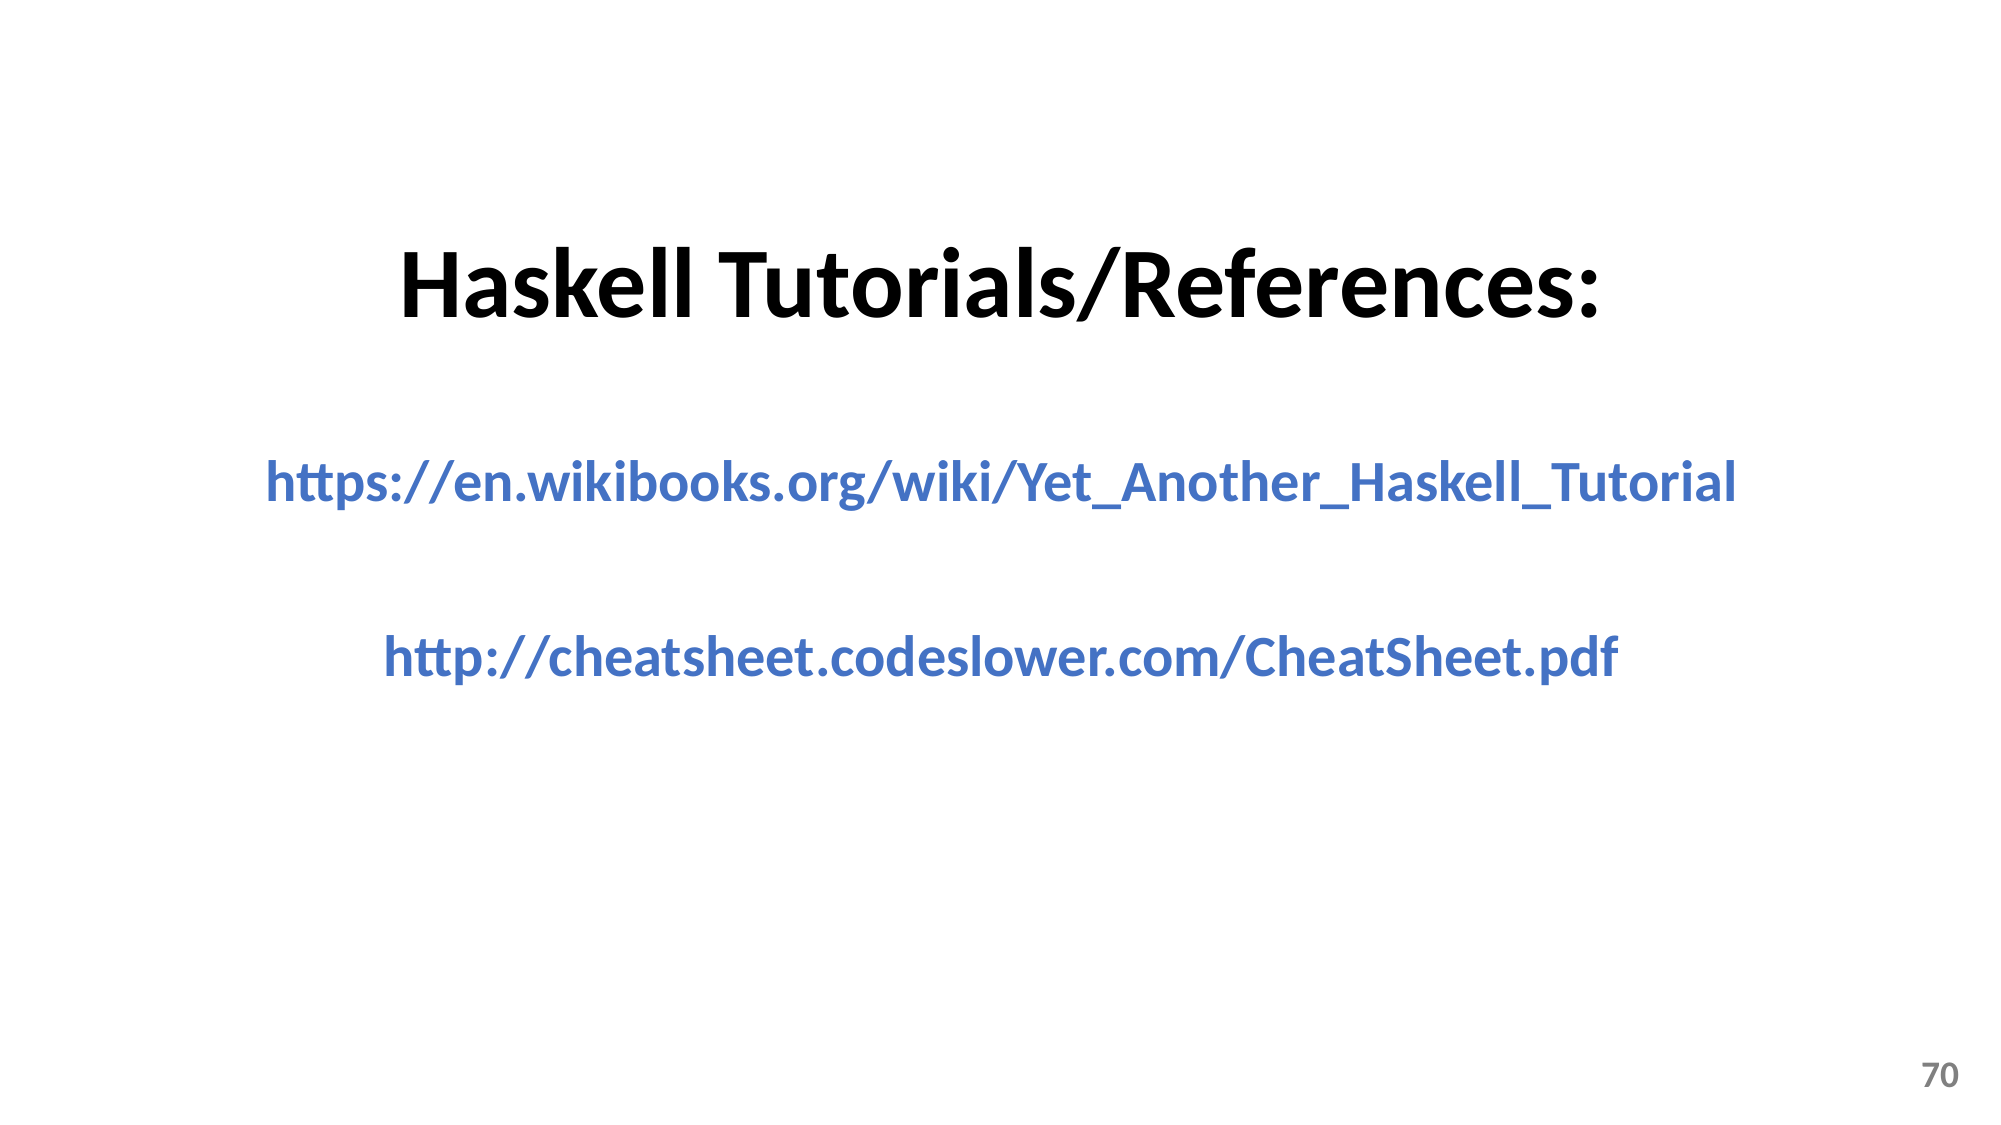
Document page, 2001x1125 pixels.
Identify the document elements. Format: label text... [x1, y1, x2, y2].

slide_number 70 [1524, 1042, 1975, 1103]
text_box https://en.wikibooks.org/wiki/Yet_Another_Haskell_Tutorial [250, 436, 1753, 521]
text_box Haskell Tutorials/References: [322, 210, 1681, 346]
text_box http://cheatsheet.codeslower.com/CheatSheet.pdf [368, 611, 1635, 696]
